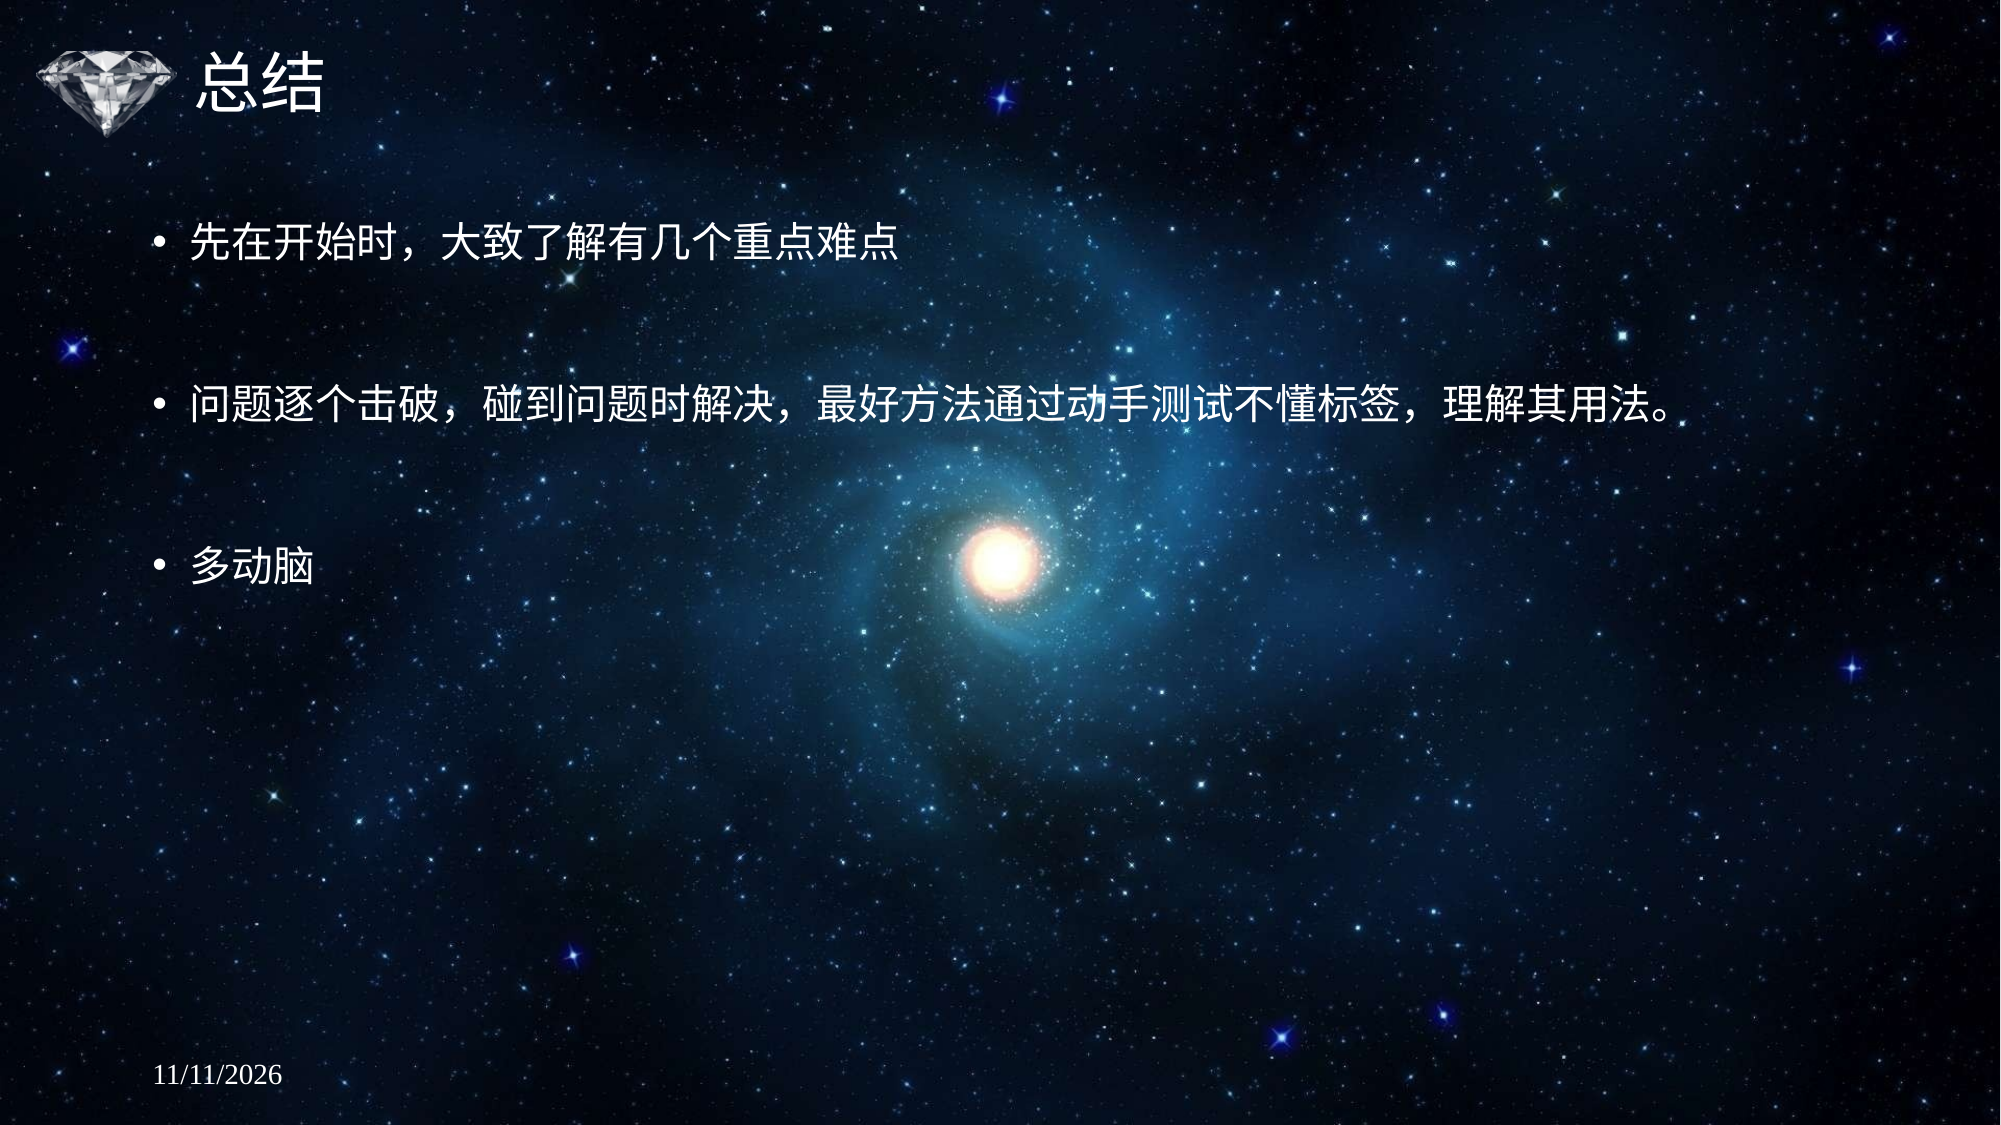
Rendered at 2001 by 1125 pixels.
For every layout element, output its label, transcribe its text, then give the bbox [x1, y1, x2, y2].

title 总结 [178, 24, 1863, 147]
picture [0, 0, 2001, 1125]
slide_number [137, 1042, 588, 1103]
list 先在开始时，大致了解有几个重点难点 问题逐个击破，碰到问题时解决，最好方法通过动手测试不懂标签，理解其用法。 多动脑 [137, 198, 1863, 1014]
